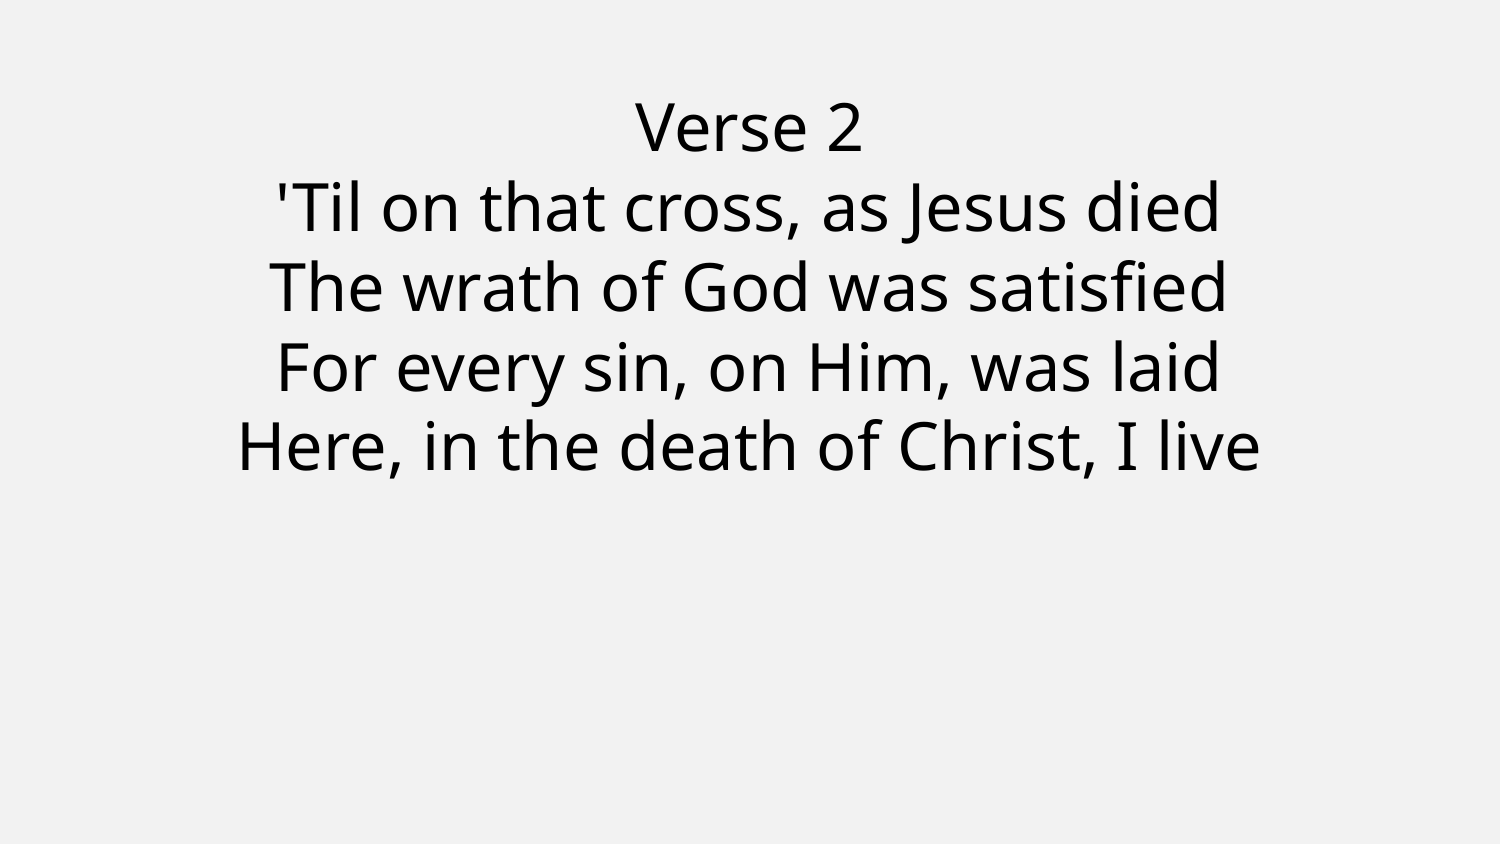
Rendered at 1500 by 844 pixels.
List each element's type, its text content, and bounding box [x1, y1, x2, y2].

text_box Verse 2 'Til on that cross, as Jesus died The wrath of God was satisfied For every sin, on Him, was laid Here, in the death of Christ, I live [15, 0, 1485, 618]
